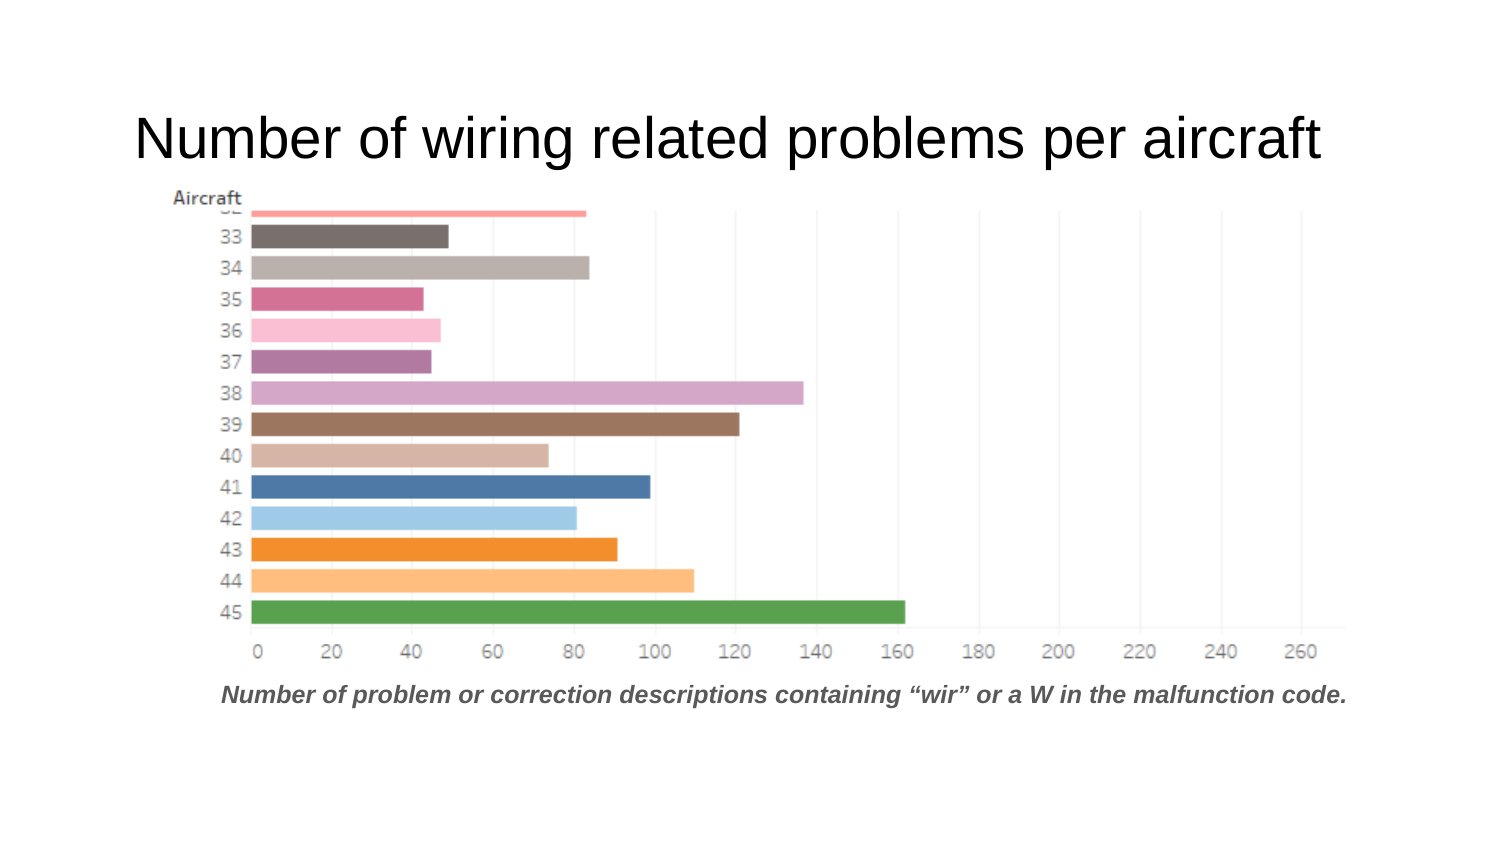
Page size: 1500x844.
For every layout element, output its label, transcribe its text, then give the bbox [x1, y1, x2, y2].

title Number of wiring related problems per aircraft [119, 85, 1381, 173]
list Number of problem or correction descriptions containing “wir” or a W in the malfunction code. [206, 659, 1468, 844]
picture [119, 175, 1345, 669]
